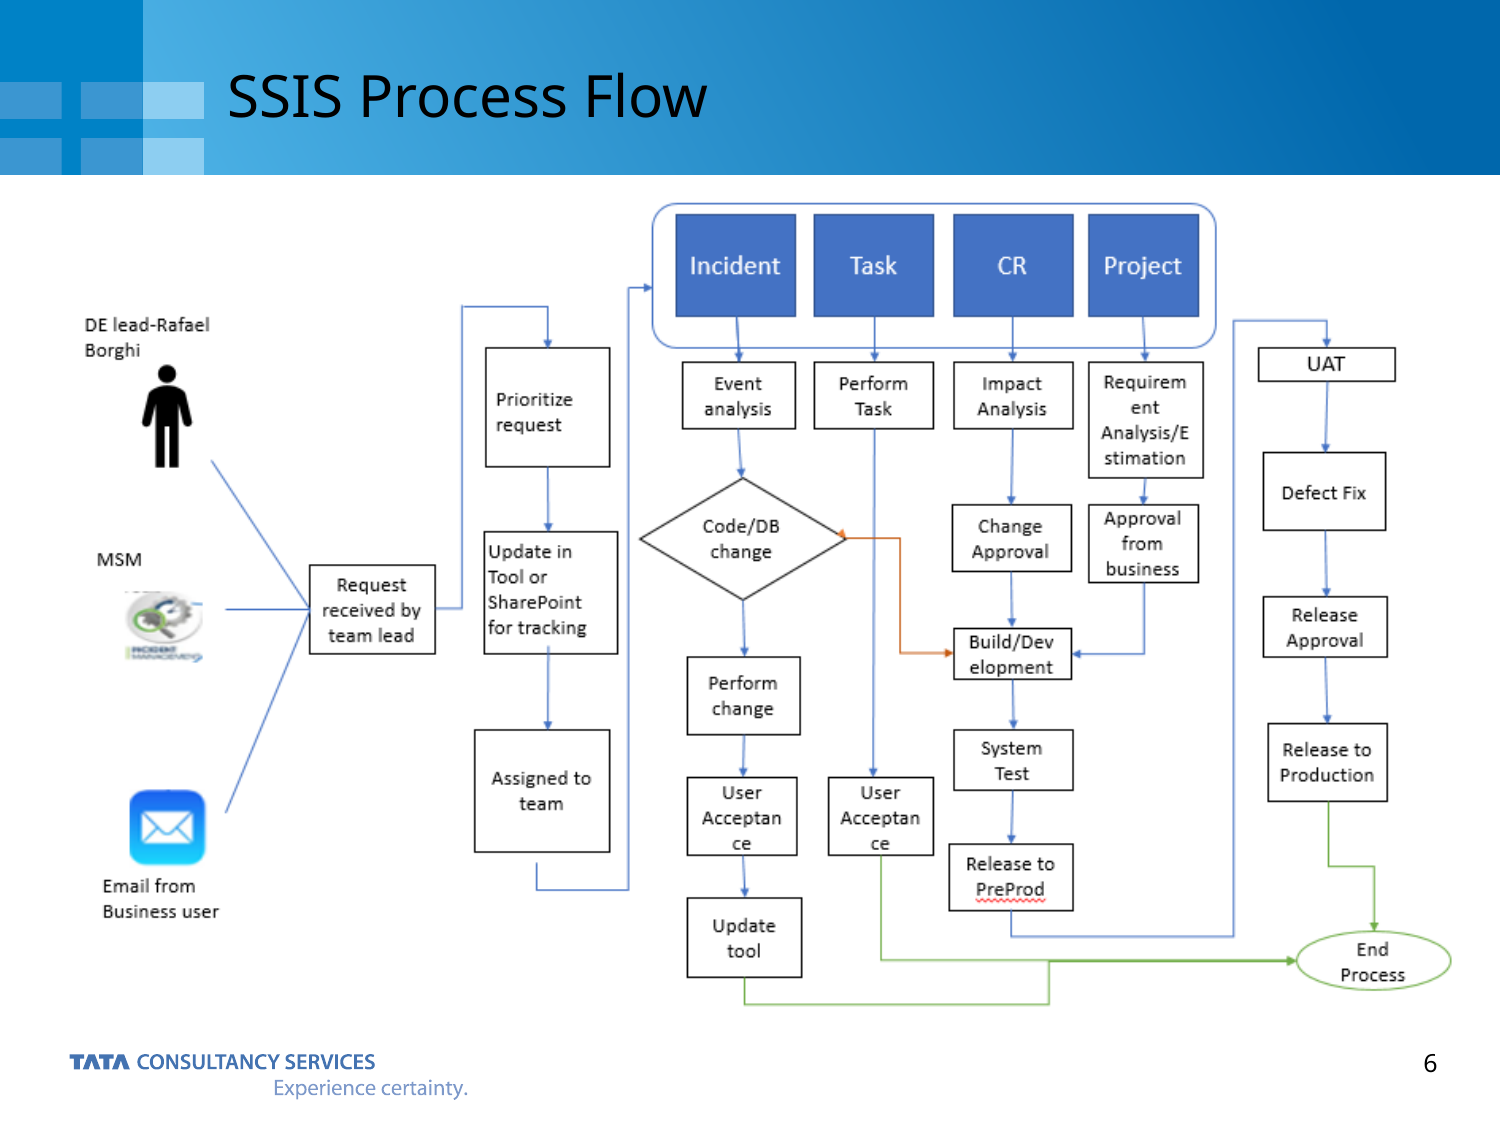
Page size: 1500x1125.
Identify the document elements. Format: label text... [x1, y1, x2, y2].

picture [30, 200, 1475, 1018]
title SSIS Process Flow [212, 54, 1450, 135]
